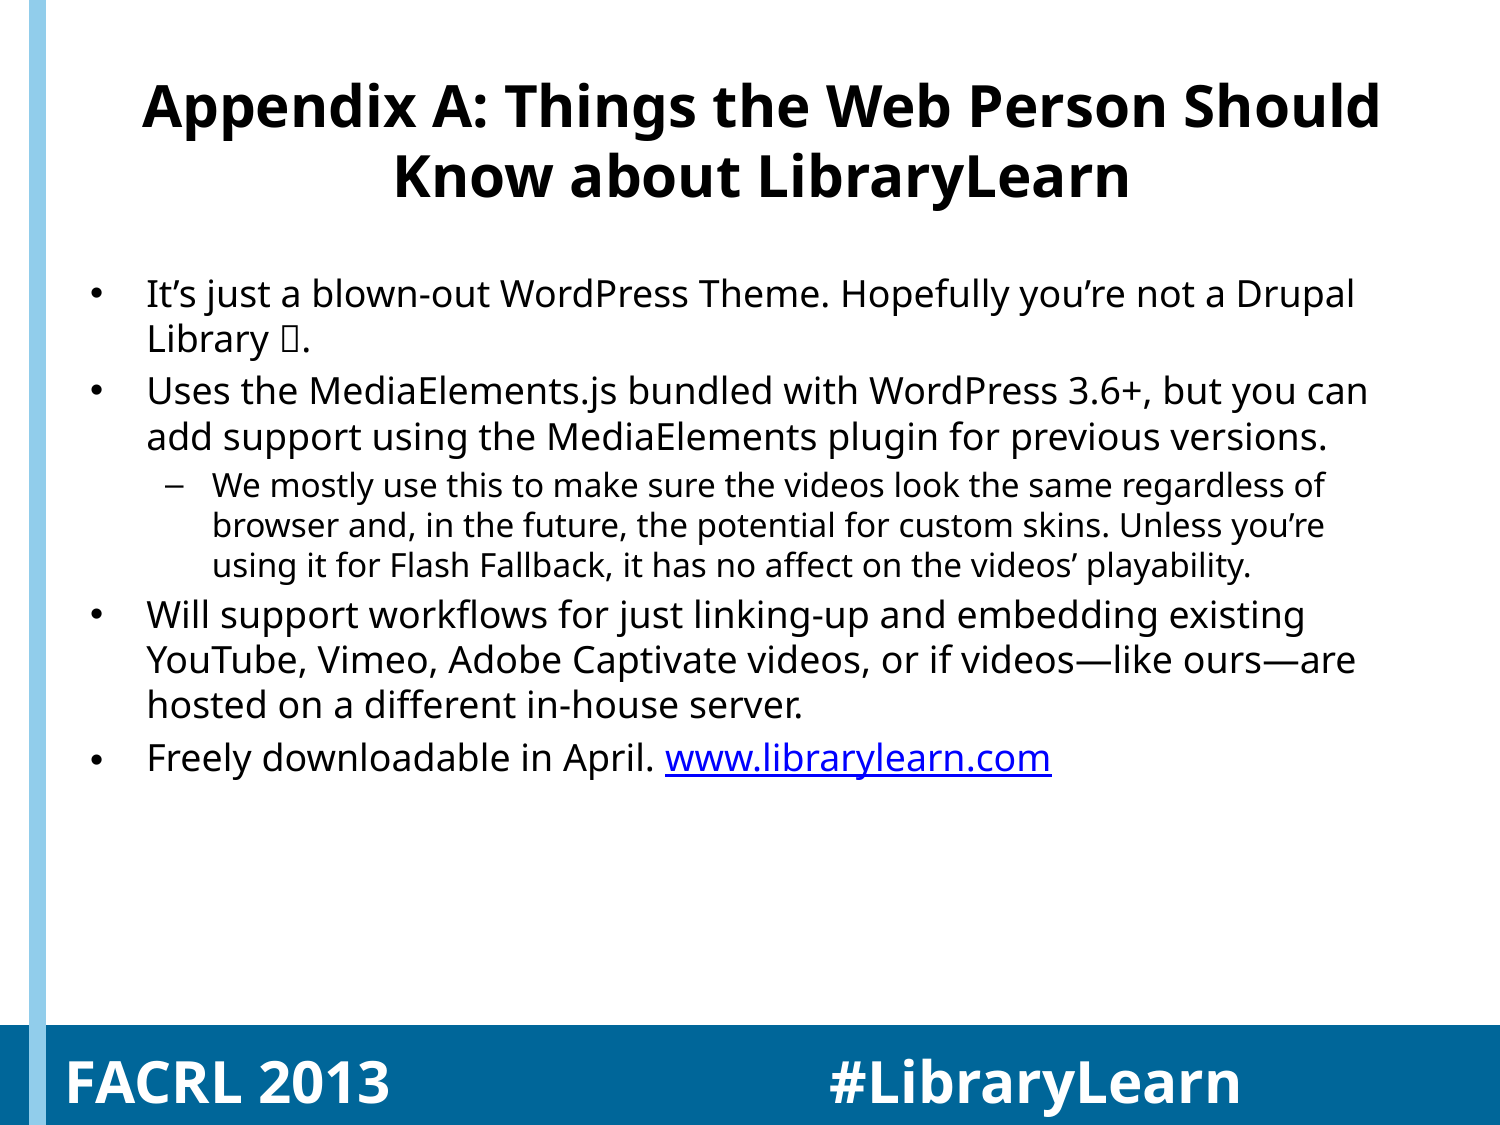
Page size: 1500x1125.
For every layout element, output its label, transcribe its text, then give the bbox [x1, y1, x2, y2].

list It’s just a blown-out WordPress Theme. Hopefully you’re not a Drupal Library . Uses the MediaElements.js bundled with WordPress 3.6+, but you can add support using the MediaElements plugin for previous versions. We mostly use this to make sure the videos look the same regardless of browser and, in the future, the potential for custom skins. Unless you’re using it for Flash Fallback, it has no affect on the videos’ playability. Will support workflows for just linking-up and embedding existing YouTube, Vimeo, Adobe Captivate videos, or if videos—like ours—are hosted on a different in-house server. Freely downloadable in April. www.librarylearn.com [74, 262, 1426, 1006]
title Appendix A: Things the Web Person Should Know about LibraryLearn [49, 44, 1476, 233]
